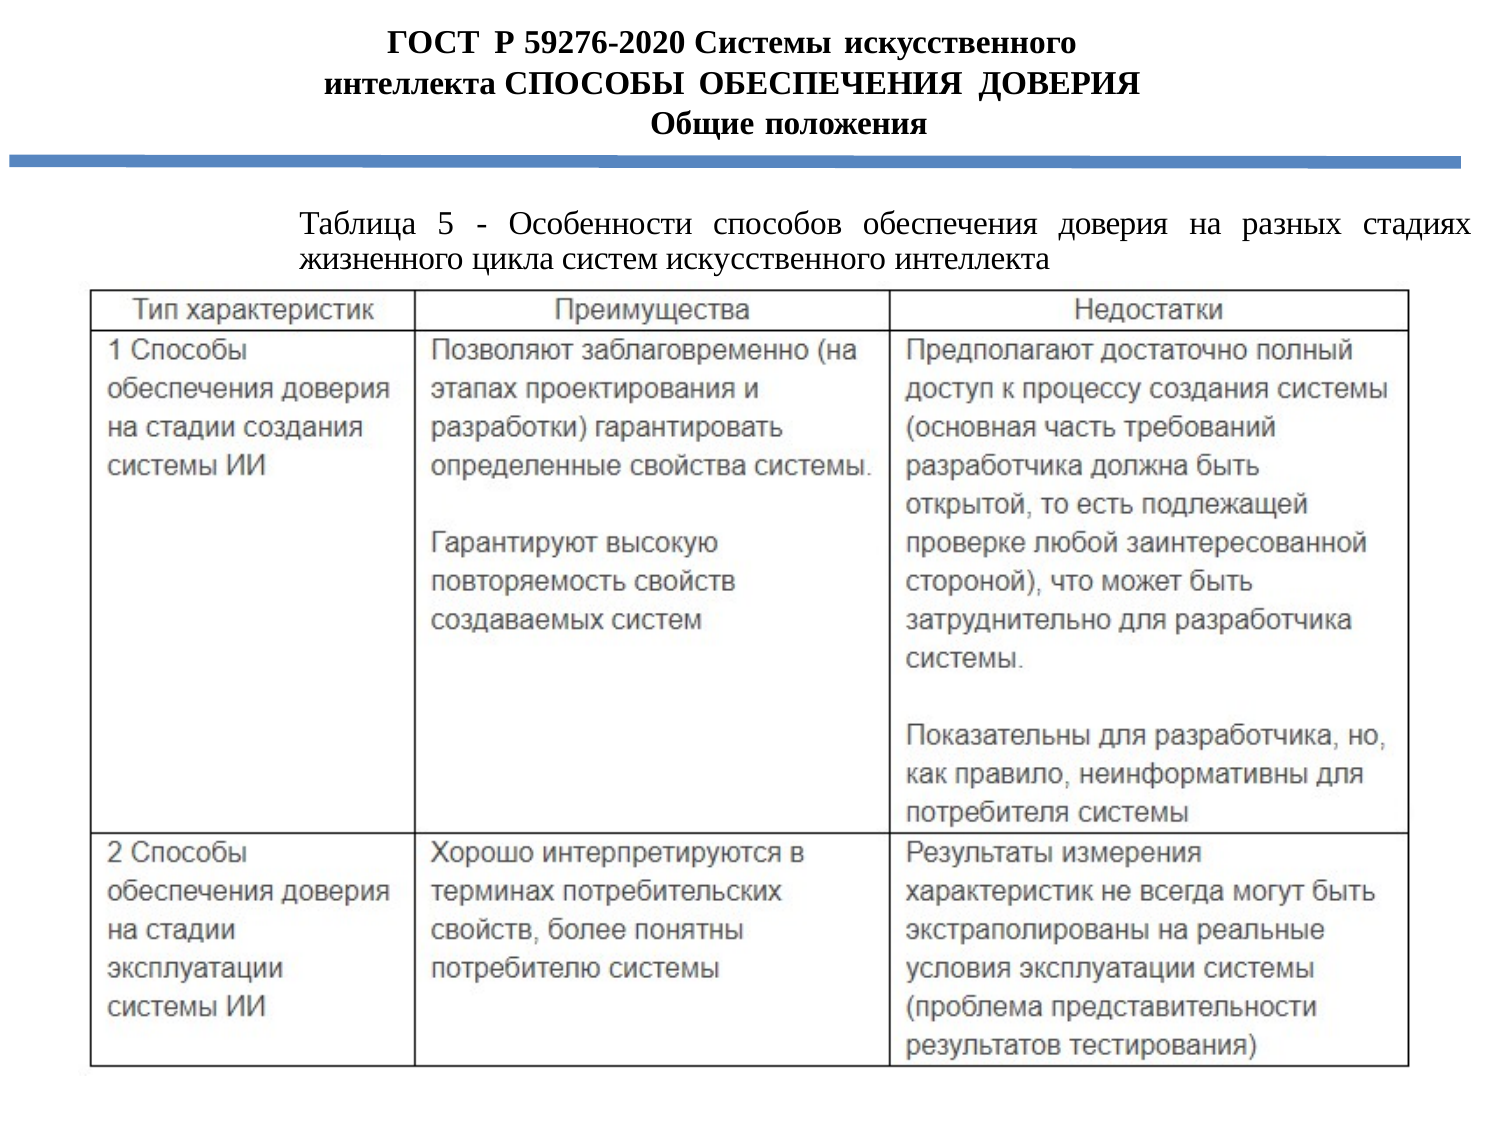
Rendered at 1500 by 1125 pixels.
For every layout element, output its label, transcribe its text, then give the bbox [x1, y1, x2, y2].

text_box ГОСТ Р 59276-2020 Системы искусственного интеллекта СПОСОБЫ ОБЕСПЕЧЕНИЯ ДОВЕРИЯ Общие положения Таблица 5 - Особенности способов обеспечения доверия на разных стадиях жизненного цикла систем искусственного интеллекта [187, 18, 1473, 276]
picture [78, 281, 1422, 1076]
